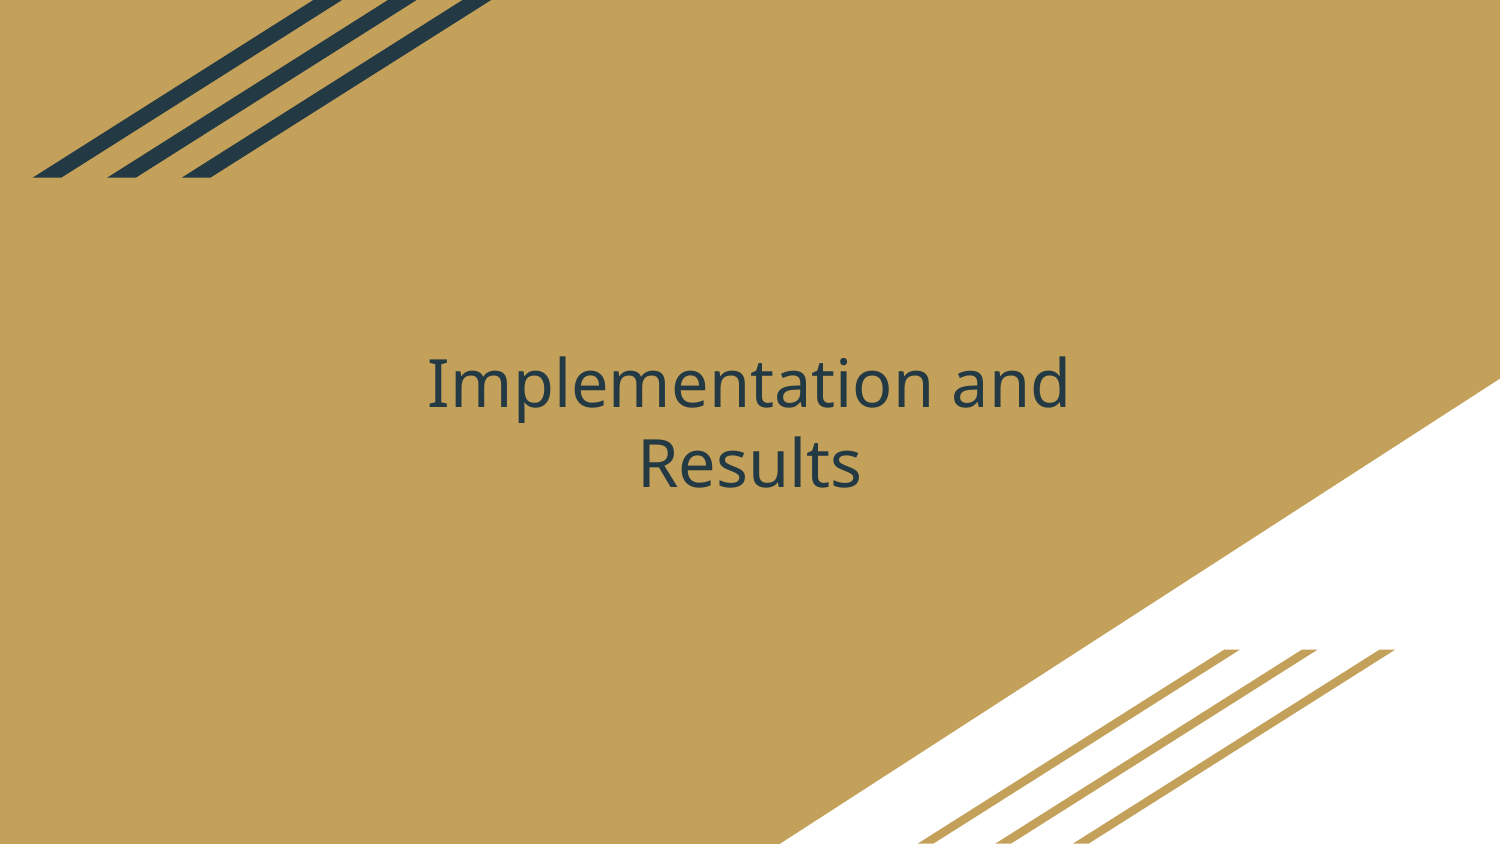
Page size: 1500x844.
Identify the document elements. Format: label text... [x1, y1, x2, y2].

title Implementation and Results [308, 285, 1192, 556]
